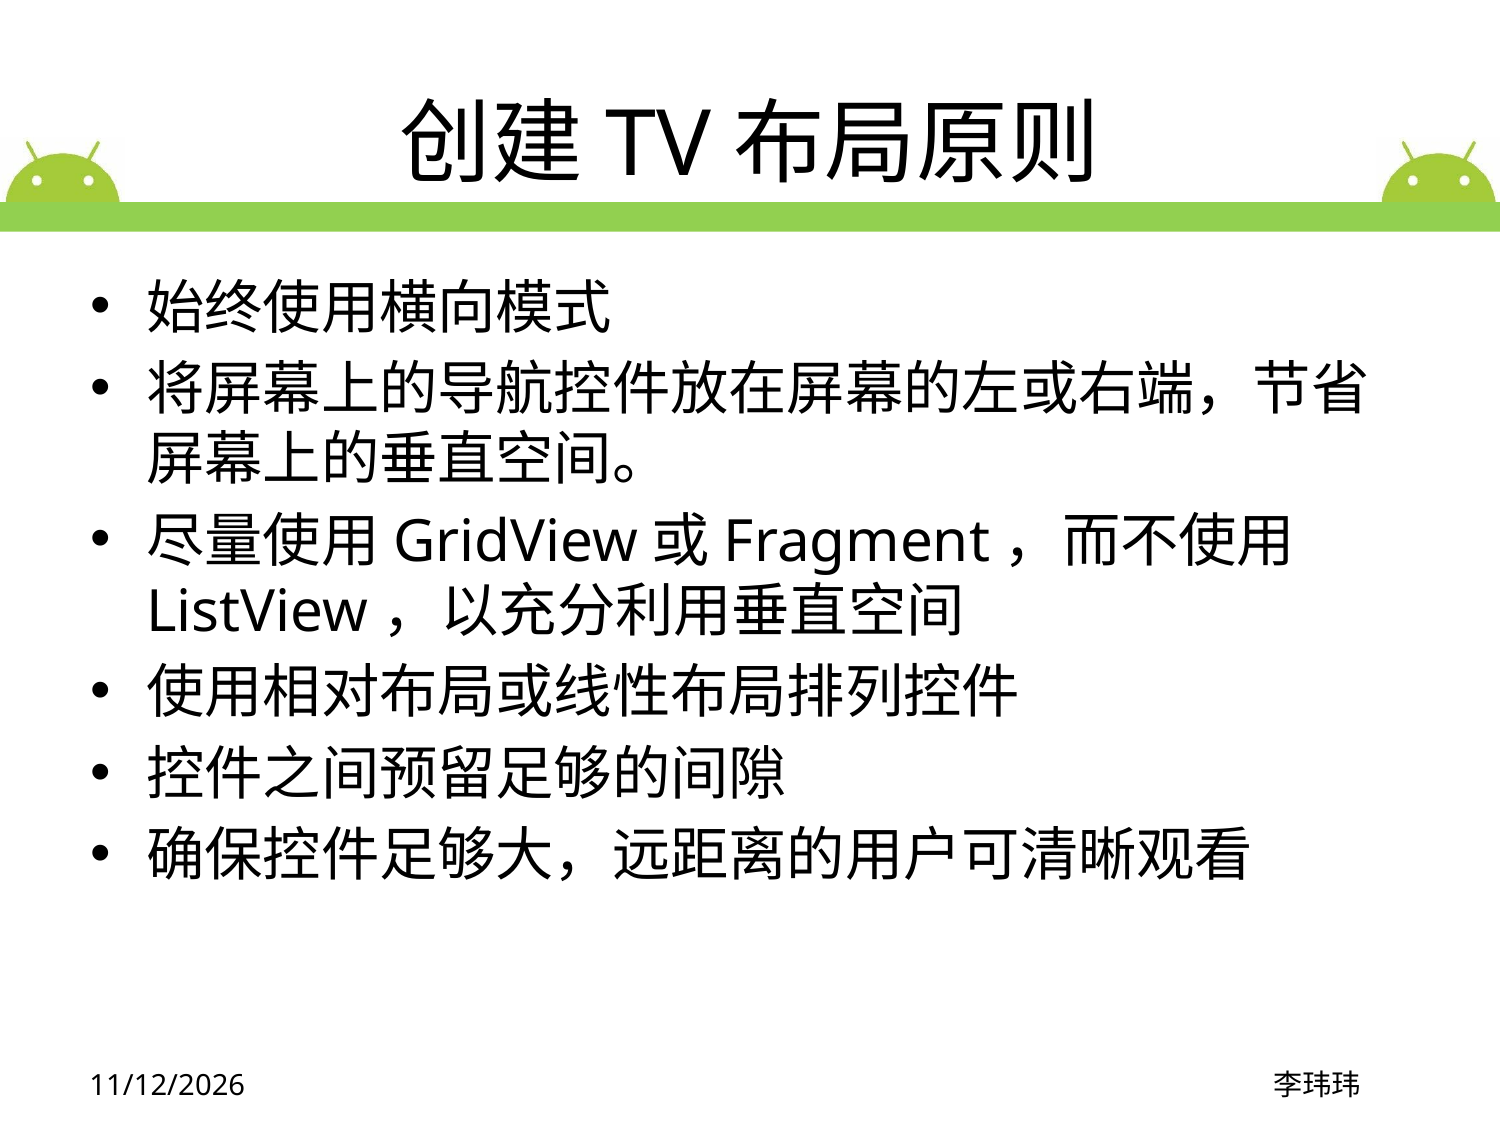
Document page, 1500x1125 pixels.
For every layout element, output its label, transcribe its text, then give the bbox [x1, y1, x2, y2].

picture [1425, 137, 1500, 202]
picture [0, 137, 75, 202]
list 始终使用横向模式 将屏幕上的导航控件放在屏幕的左或右端，节省屏幕上的垂直空间。 尽量使用GridView或Fragment，而不使用ListView，以充分利用垂直空间 使用相对布局或线性布局排列控件 控件之间预留足够的间隙 确保控件足够大，远距离的用户可清晰观看 [75, 262, 1425, 1047]
title 创建TV布局原则 [75, 45, 1425, 233]
